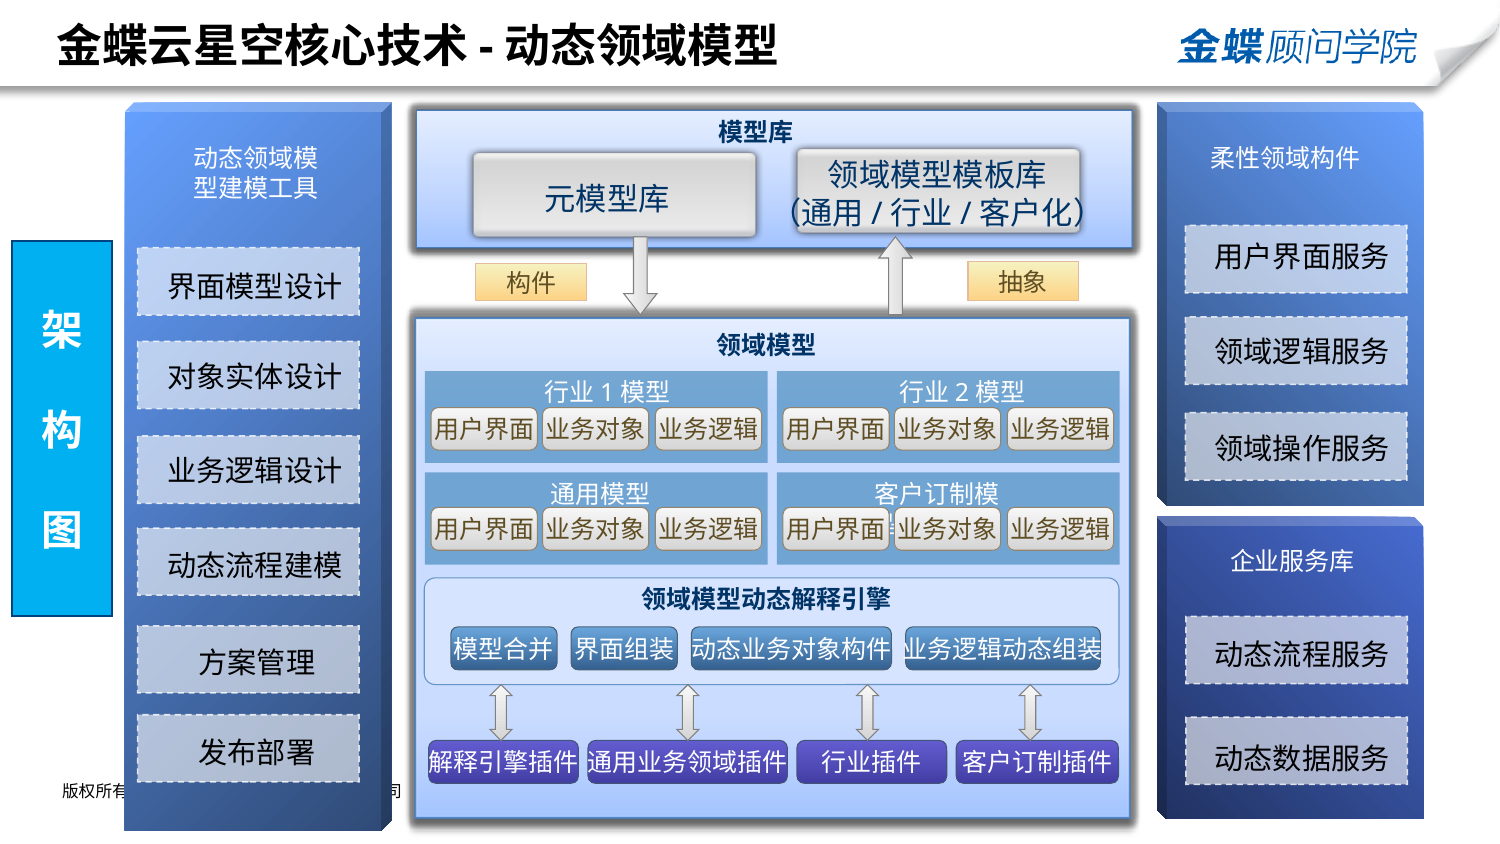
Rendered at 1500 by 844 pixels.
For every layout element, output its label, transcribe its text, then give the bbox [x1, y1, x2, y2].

picture [0, 0, 1500, 86]
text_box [124, 91, 1424, 842]
text_box 架 构 图 [11, 240, 113, 617]
title 金蝶云星空核心技术-动态领域模型 [41, 2, 1336, 86]
